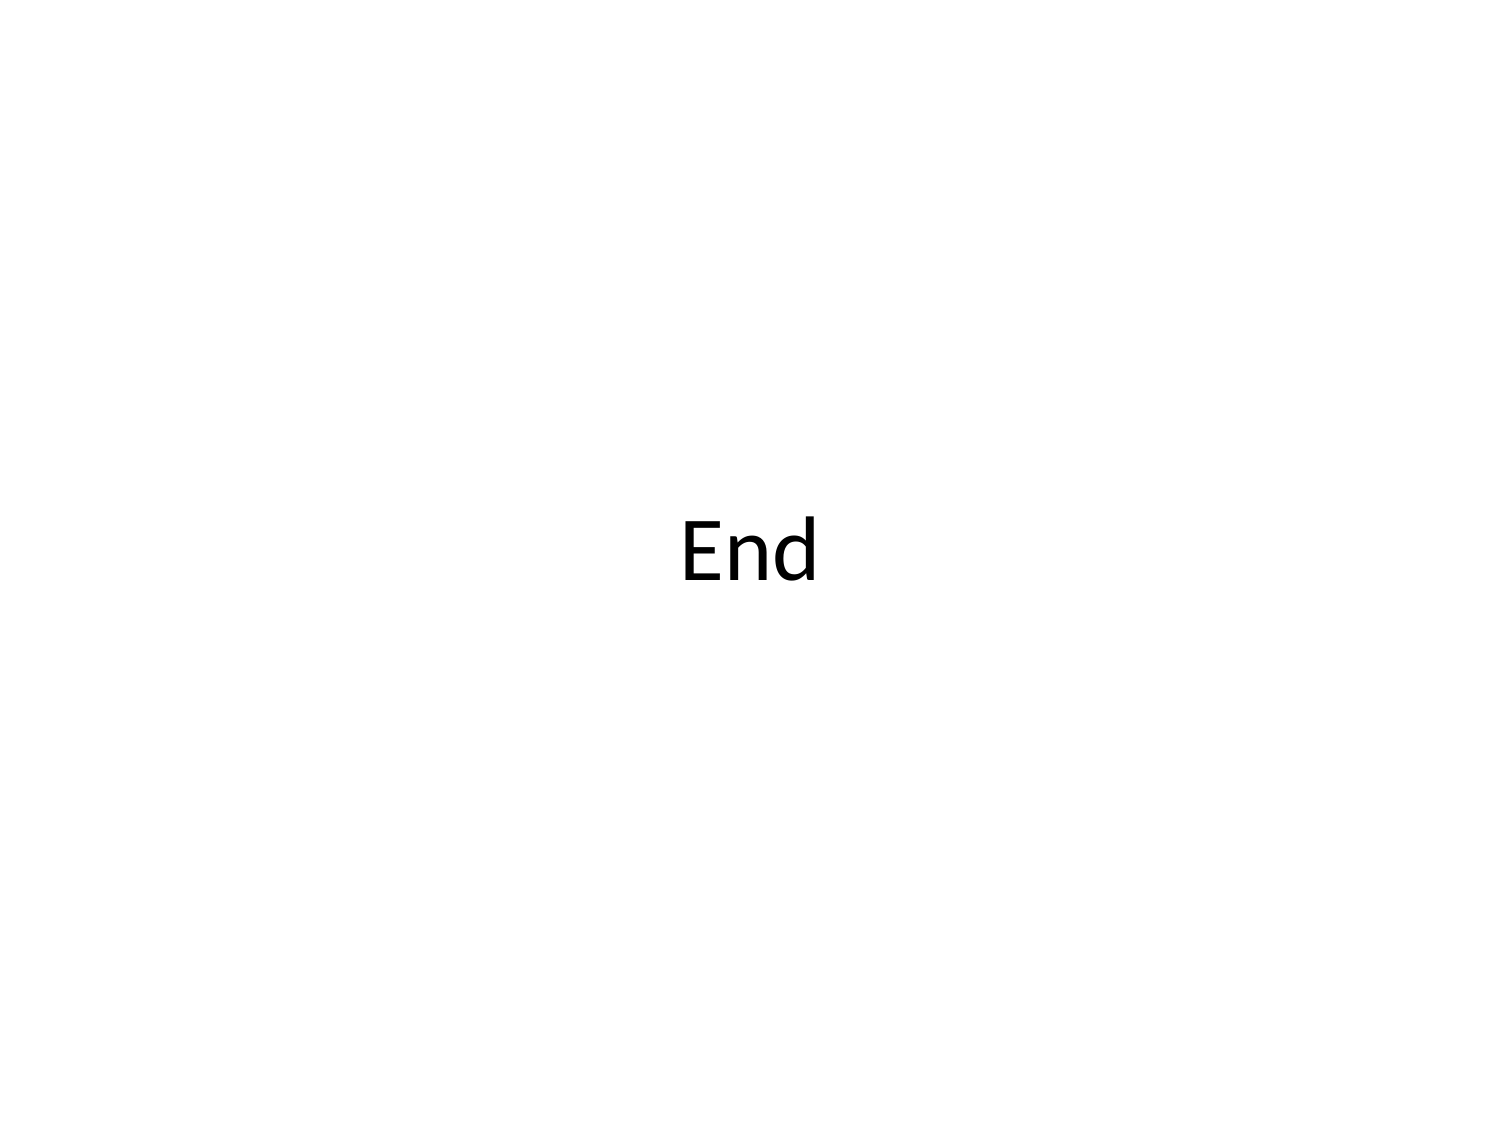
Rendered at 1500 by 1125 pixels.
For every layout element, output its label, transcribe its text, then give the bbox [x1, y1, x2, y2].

title End [75, 450, 1425, 638]
